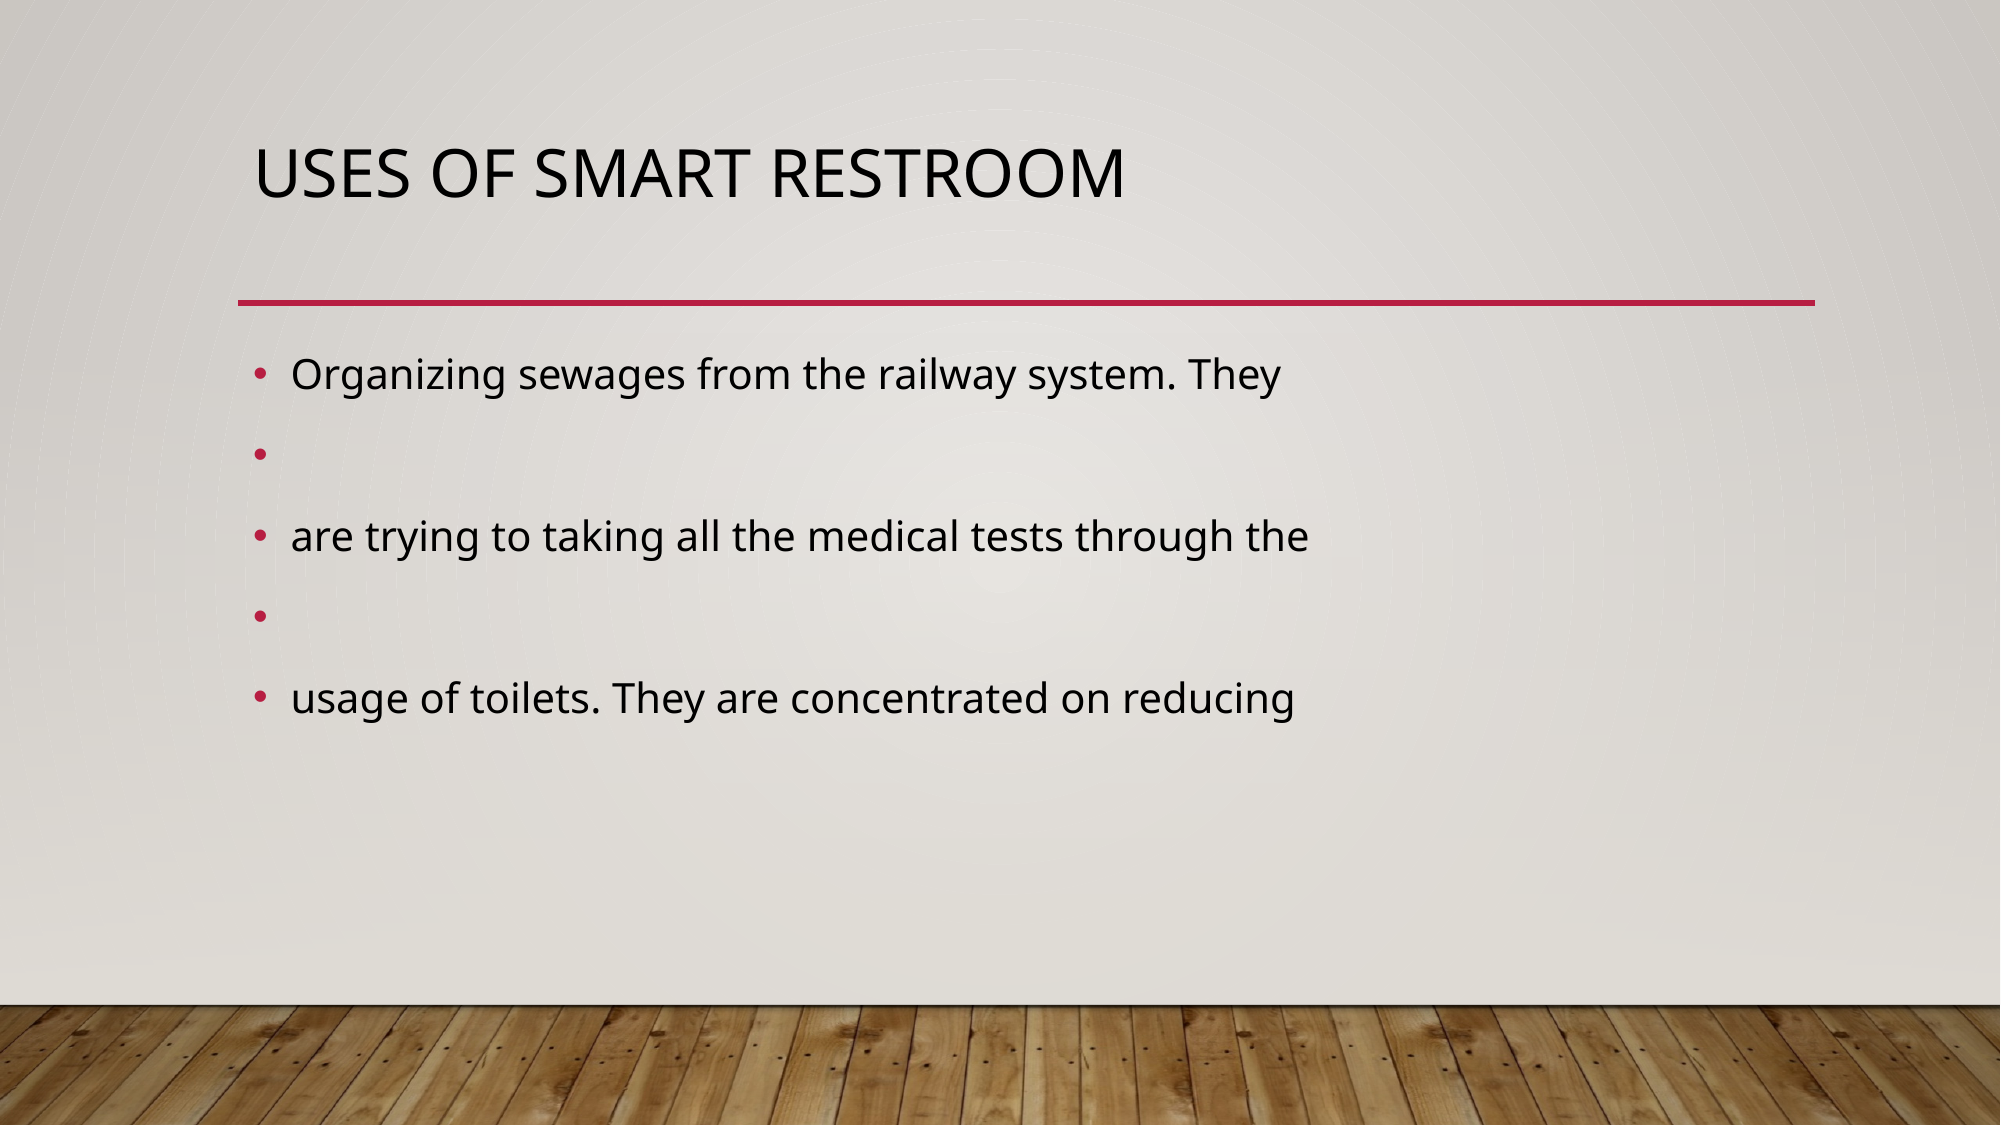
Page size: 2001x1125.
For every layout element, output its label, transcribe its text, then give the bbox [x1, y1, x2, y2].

picture [0, 1005, 2000, 1125]
title Uses of smart restroom [238, 131, 1814, 305]
list Organizing sewages from the railway system. They are trying to taking all the medical tests through the usage of toilets. They are concentrated on reducing [238, 330, 1814, 897]
